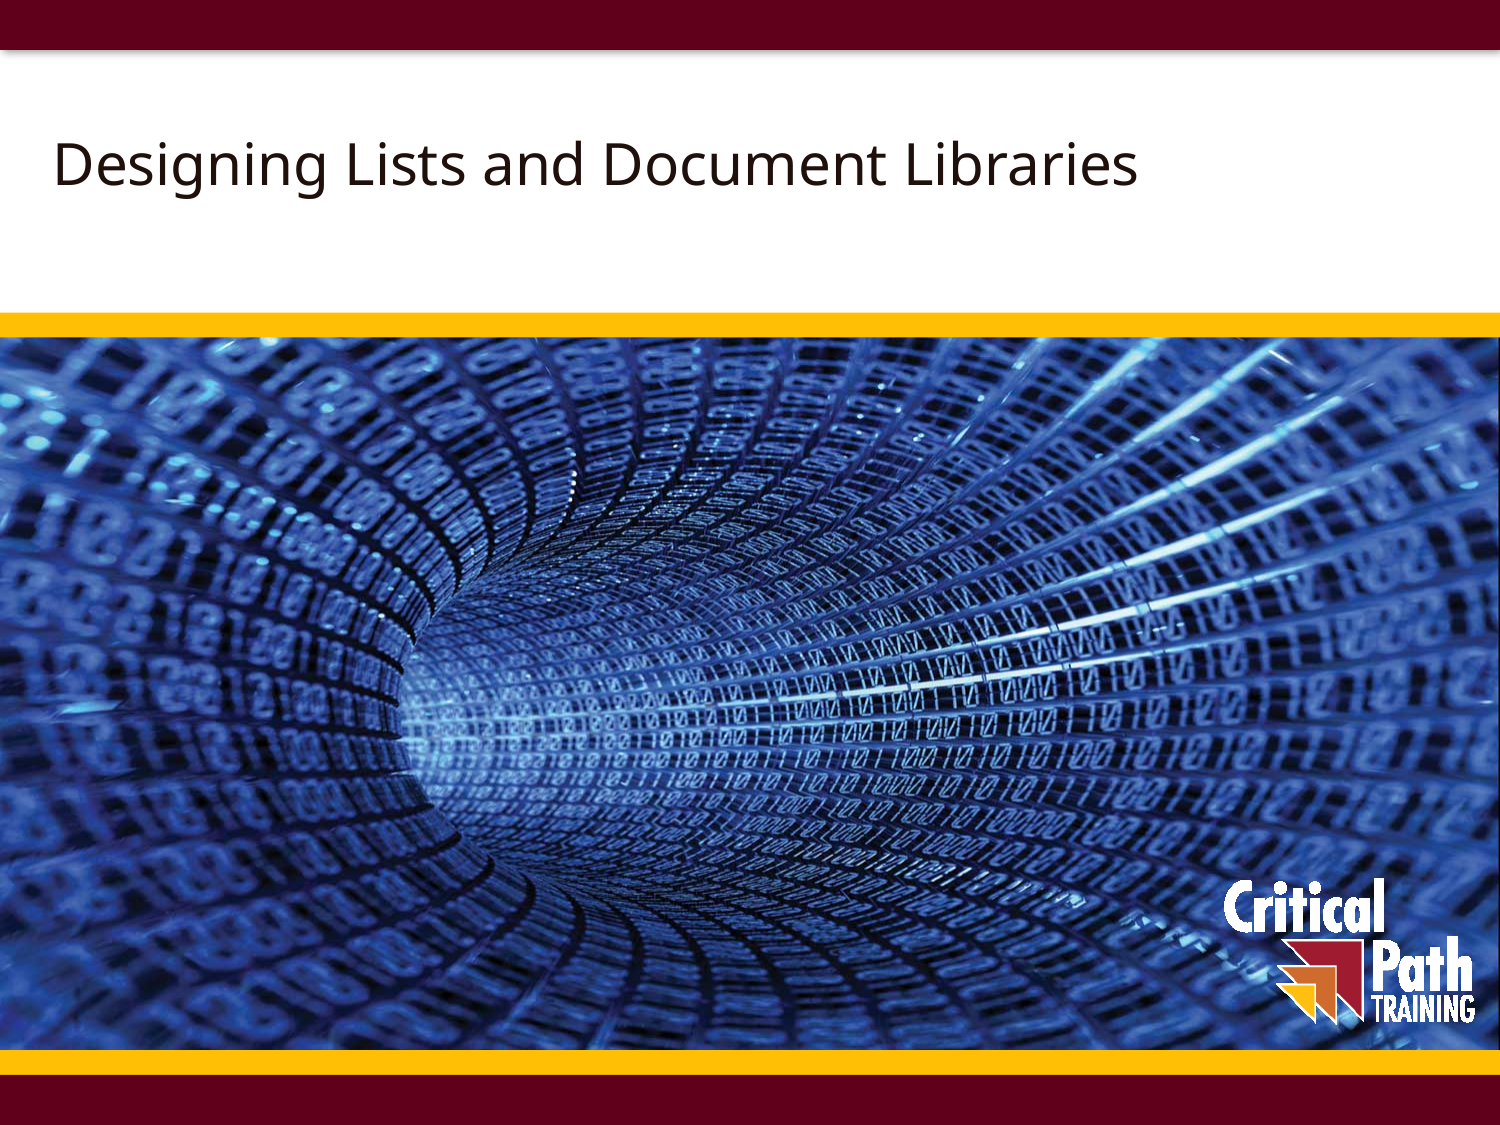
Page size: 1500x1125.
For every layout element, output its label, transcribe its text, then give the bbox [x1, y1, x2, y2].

title Designing Lists and Document Libraries [37, 75, 1475, 250]
picture [0, 338, 1500, 1050]
